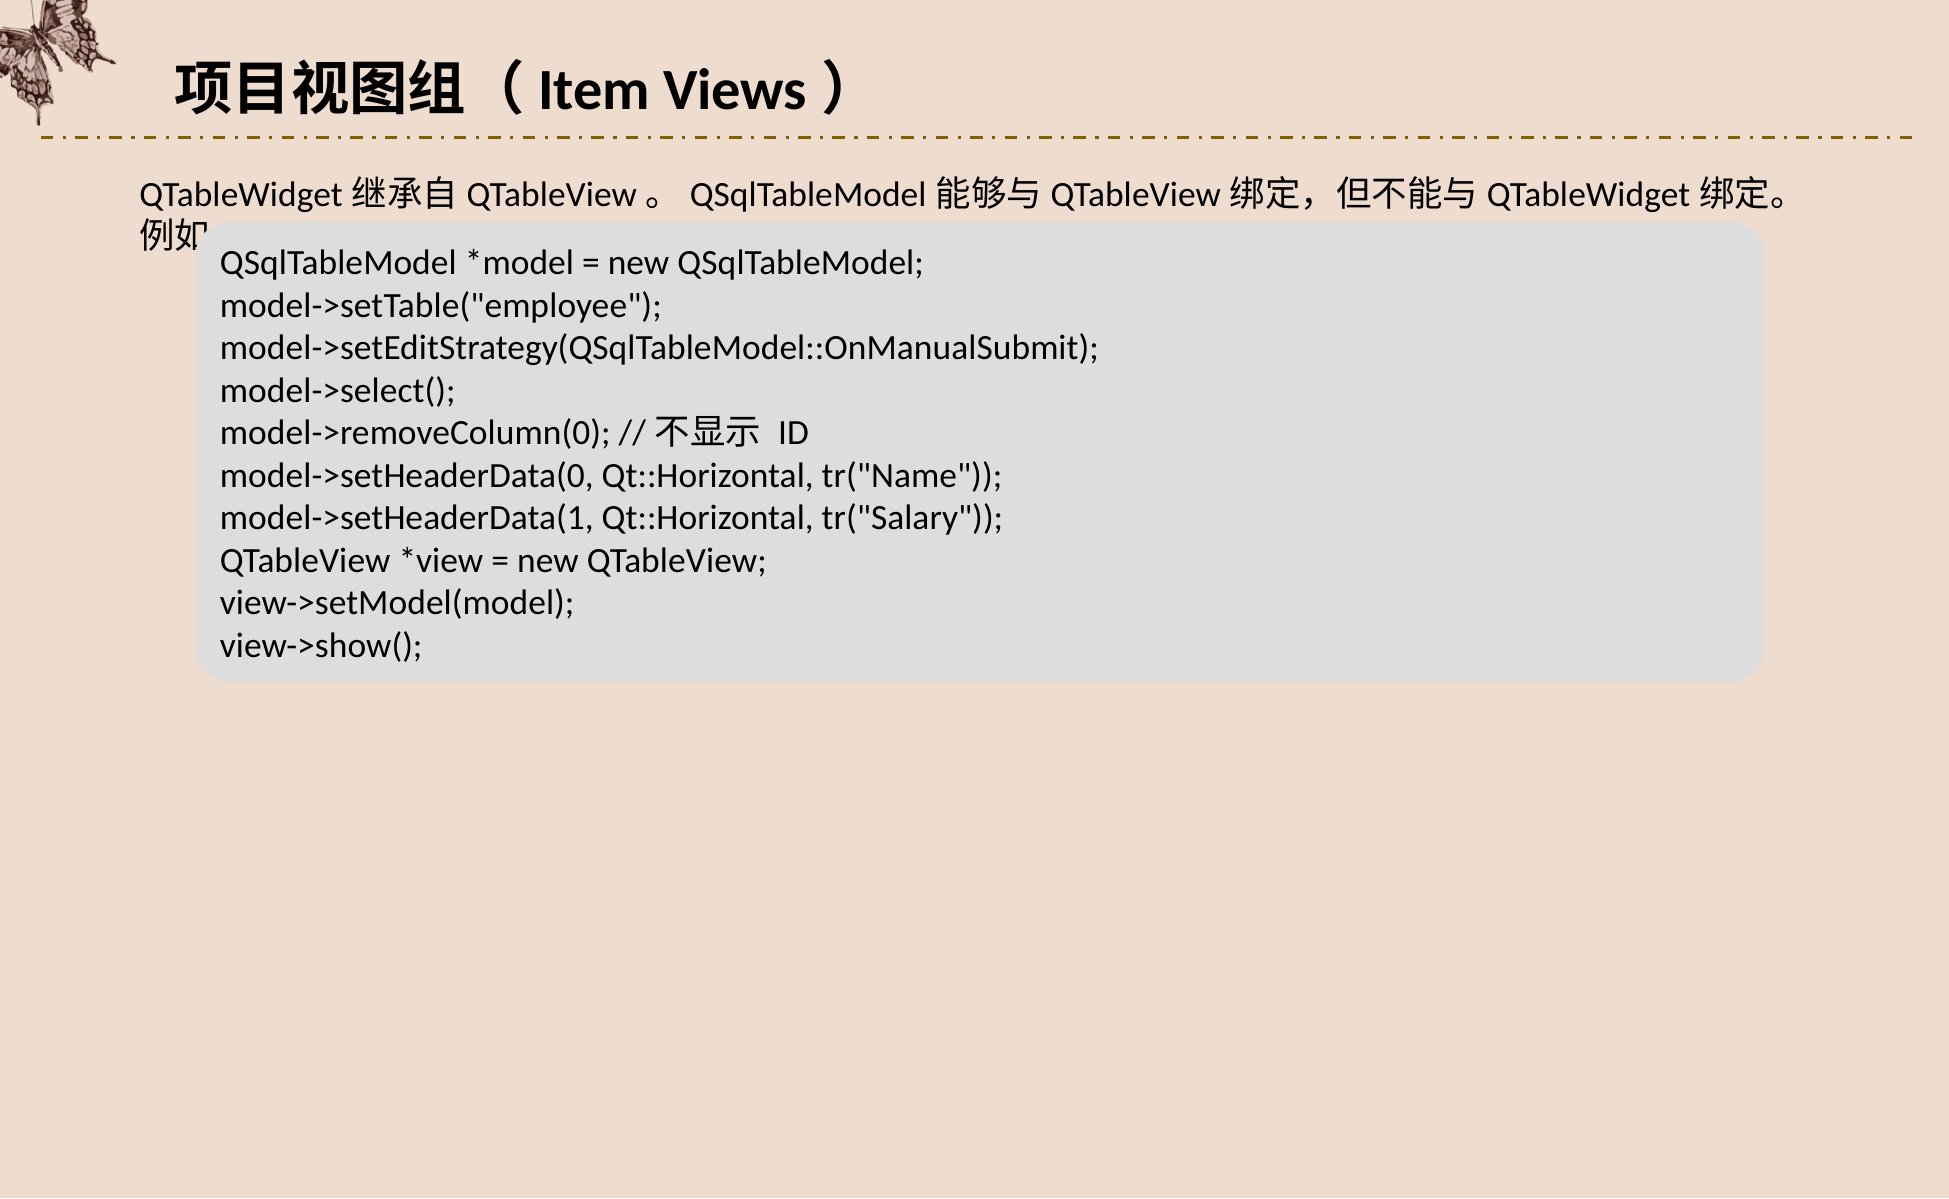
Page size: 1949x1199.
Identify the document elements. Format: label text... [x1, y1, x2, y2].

text_box QTableWidget继承自QTableView。QSqlTableModel能够与QTableView绑定，但不能与QTableWidget绑定。例如： [124, 163, 1836, 264]
text_box QSqlTableModel *model = new QSqlTableModel; model->setTable("employee"); model->setEditStrategy(QSqlTableModel::OnManualSubmit); model->select(); model->removeColumn(0); //不显示 ID model->setHeaderData(0, Qt::Horizontal, tr("Name")); model->setHeaderData(1, Qt::Horizontal, tr("Salary")); QTableView *view = new QTableView; view->setModel(model); view->show(); [195, 221, 1765, 683]
text_box 项目视图组（Item Views） [160, 43, 1175, 129]
picture [0, 0, 142, 138]
